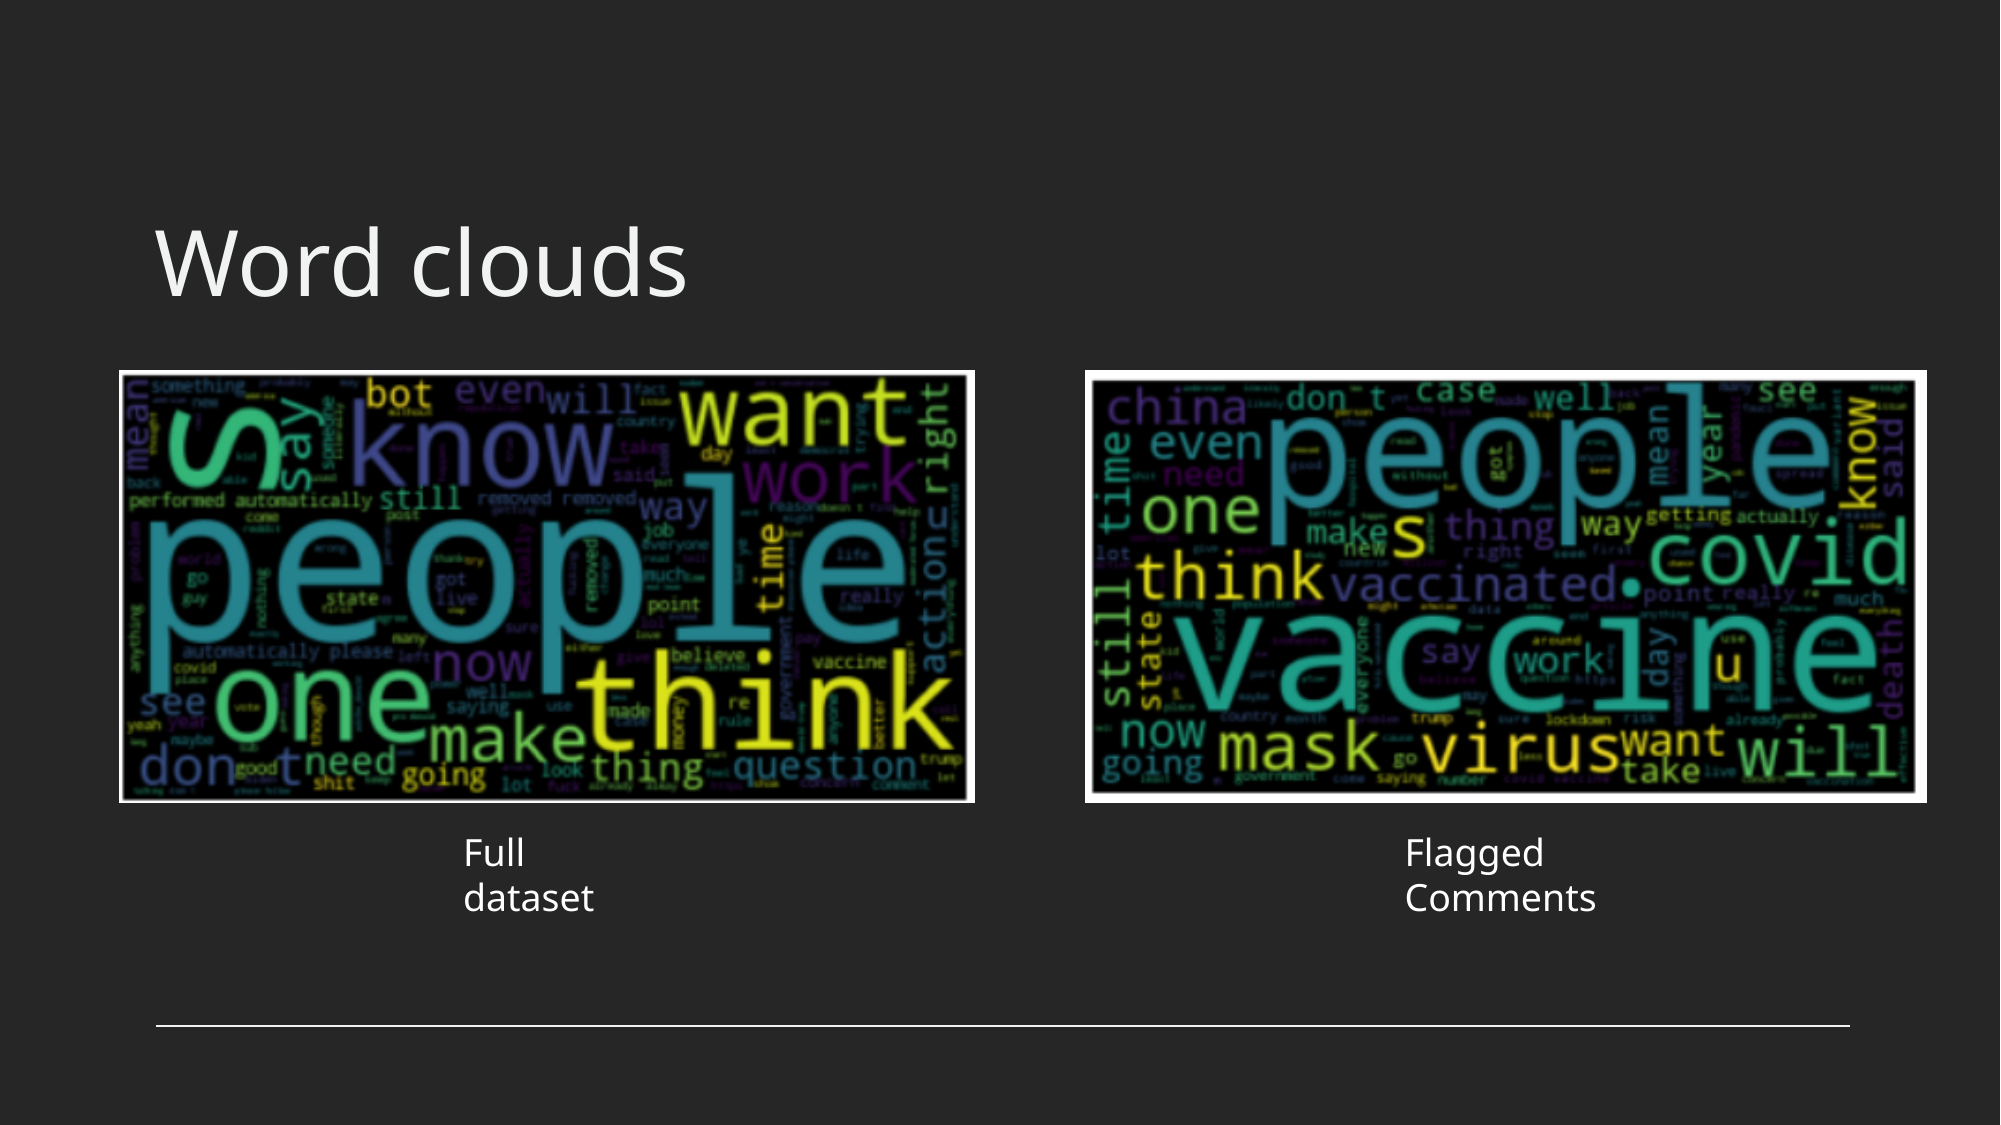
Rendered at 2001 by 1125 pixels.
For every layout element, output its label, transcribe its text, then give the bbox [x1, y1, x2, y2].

text_box Flagged Comments [1389, 821, 1742, 926]
text_box Full dataset [448, 821, 681, 926]
title Word clouds [139, 143, 1850, 322]
picture [1085, 370, 1927, 804]
picture [118, 370, 975, 804]
